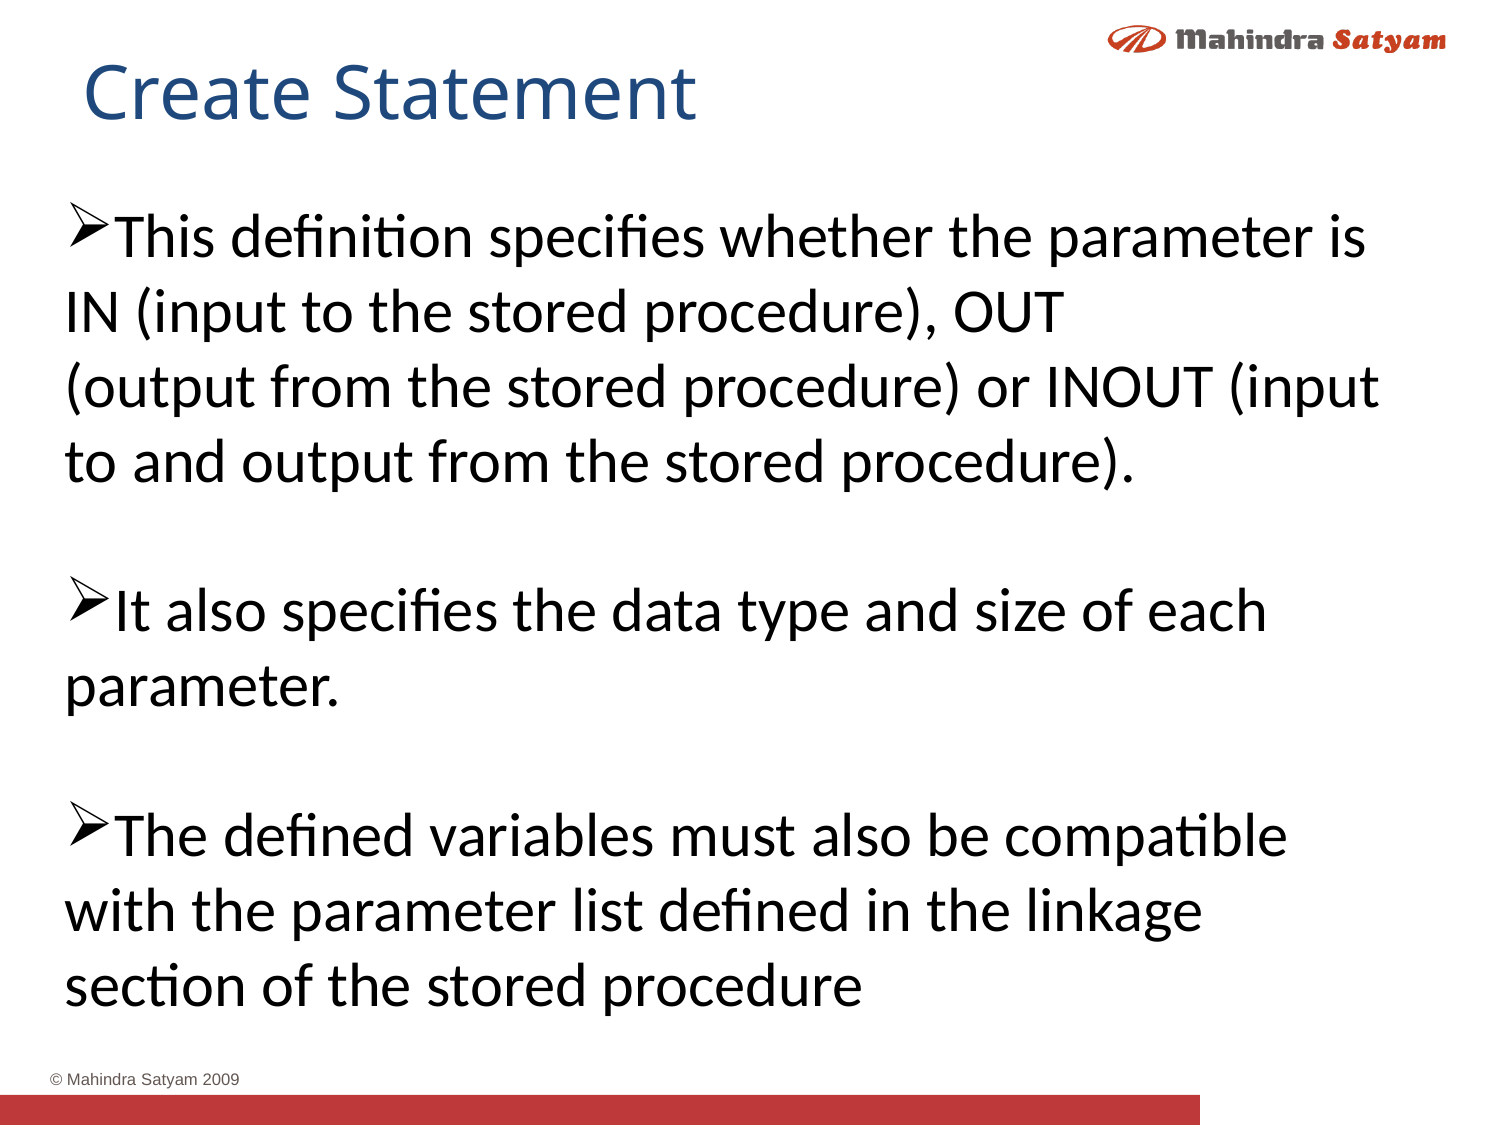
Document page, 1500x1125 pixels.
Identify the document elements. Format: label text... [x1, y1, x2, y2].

text_box This definition specifies whether the parameter is IN (input to the stored procedure), OUT (output from the stored procedure) or INOUT (input to and output from the stored procedure). It also specifies the data type and size of each parameter. The defined variables must also be compatible with the parameter list defined in the linkage section of the stored procedure [50, 187, 1425, 1125]
text_box Create Statement [67, 37, 713, 142]
picture [1107, 25, 1446, 53]
